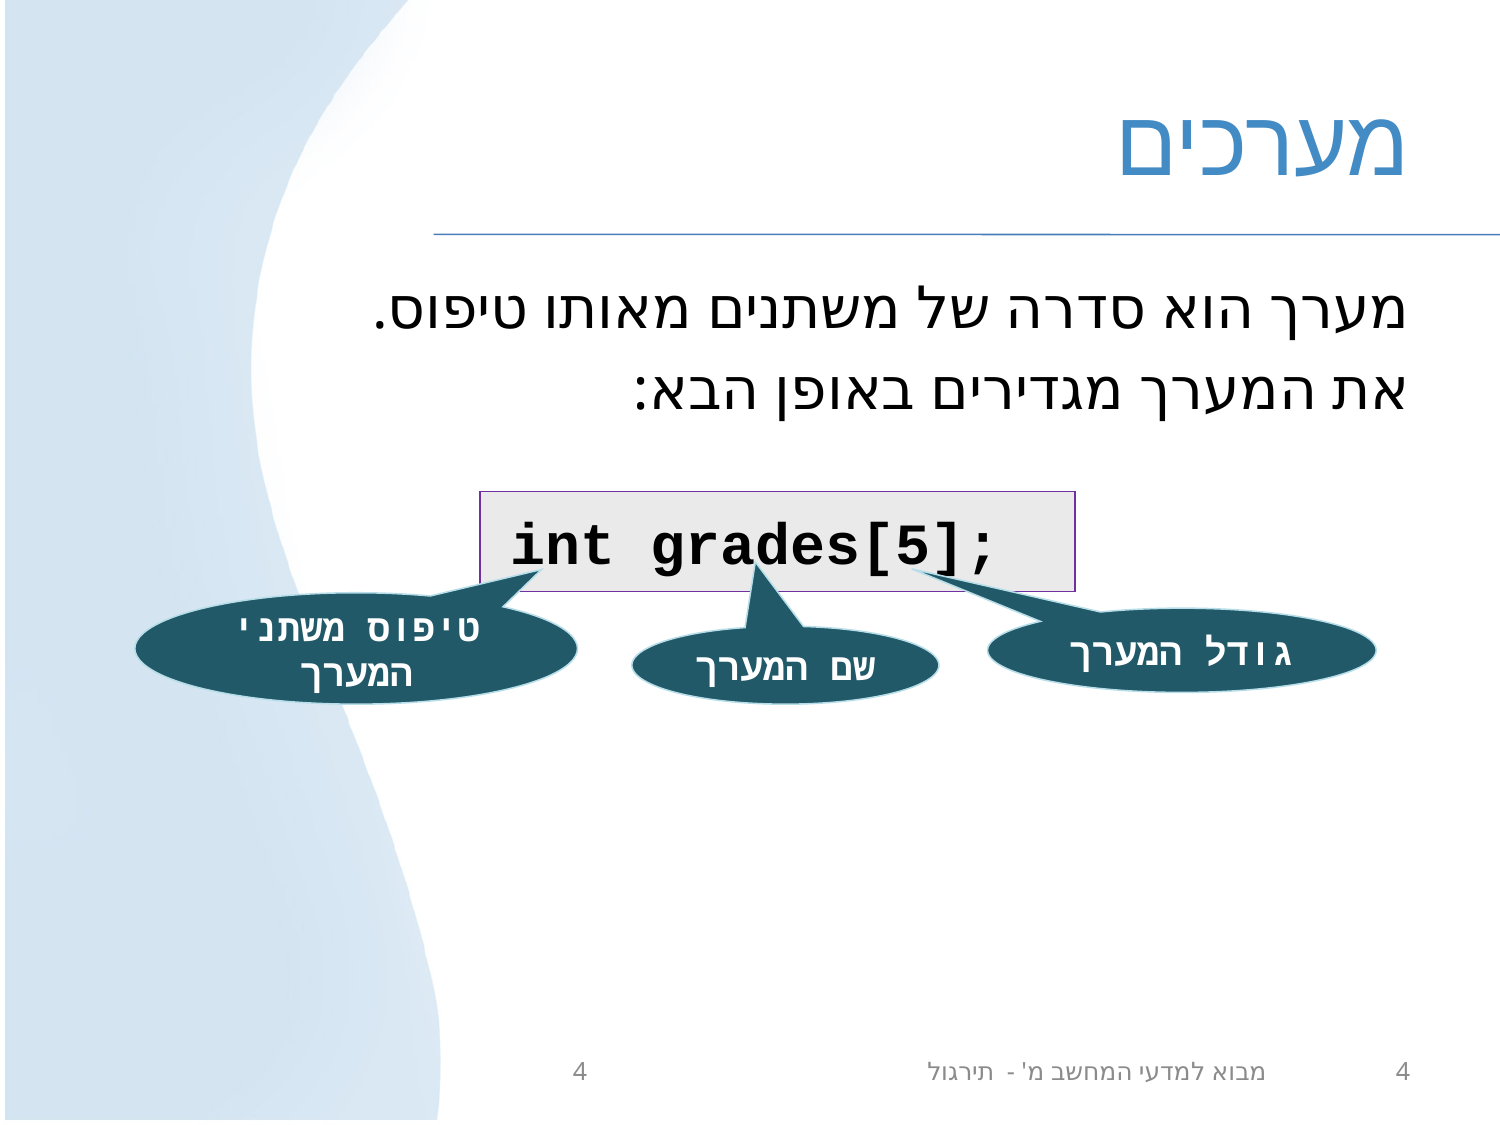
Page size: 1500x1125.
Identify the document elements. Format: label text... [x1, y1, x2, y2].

text_box שם המערך [631, 561, 939, 705]
title מערכים [74, 44, 1426, 233]
text_box טיפוס משתני המערך [134, 569, 578, 705]
text_box גודל המערך [911, 568, 1377, 693]
text_box int grades[5]; [480, 491, 1075, 592]
list מערך הוא סדרה של משתנים מאותו טיפוס. את המערך מגדירים באופן הבא: [41, 262, 1425, 1005]
slide_number 4 [1074, 1042, 1425, 1103]
footer מבוא למדעי המחשב מ' - תירגול 4 [512, 1042, 988, 1103]
picture [0, 0, 1500, 1125]
